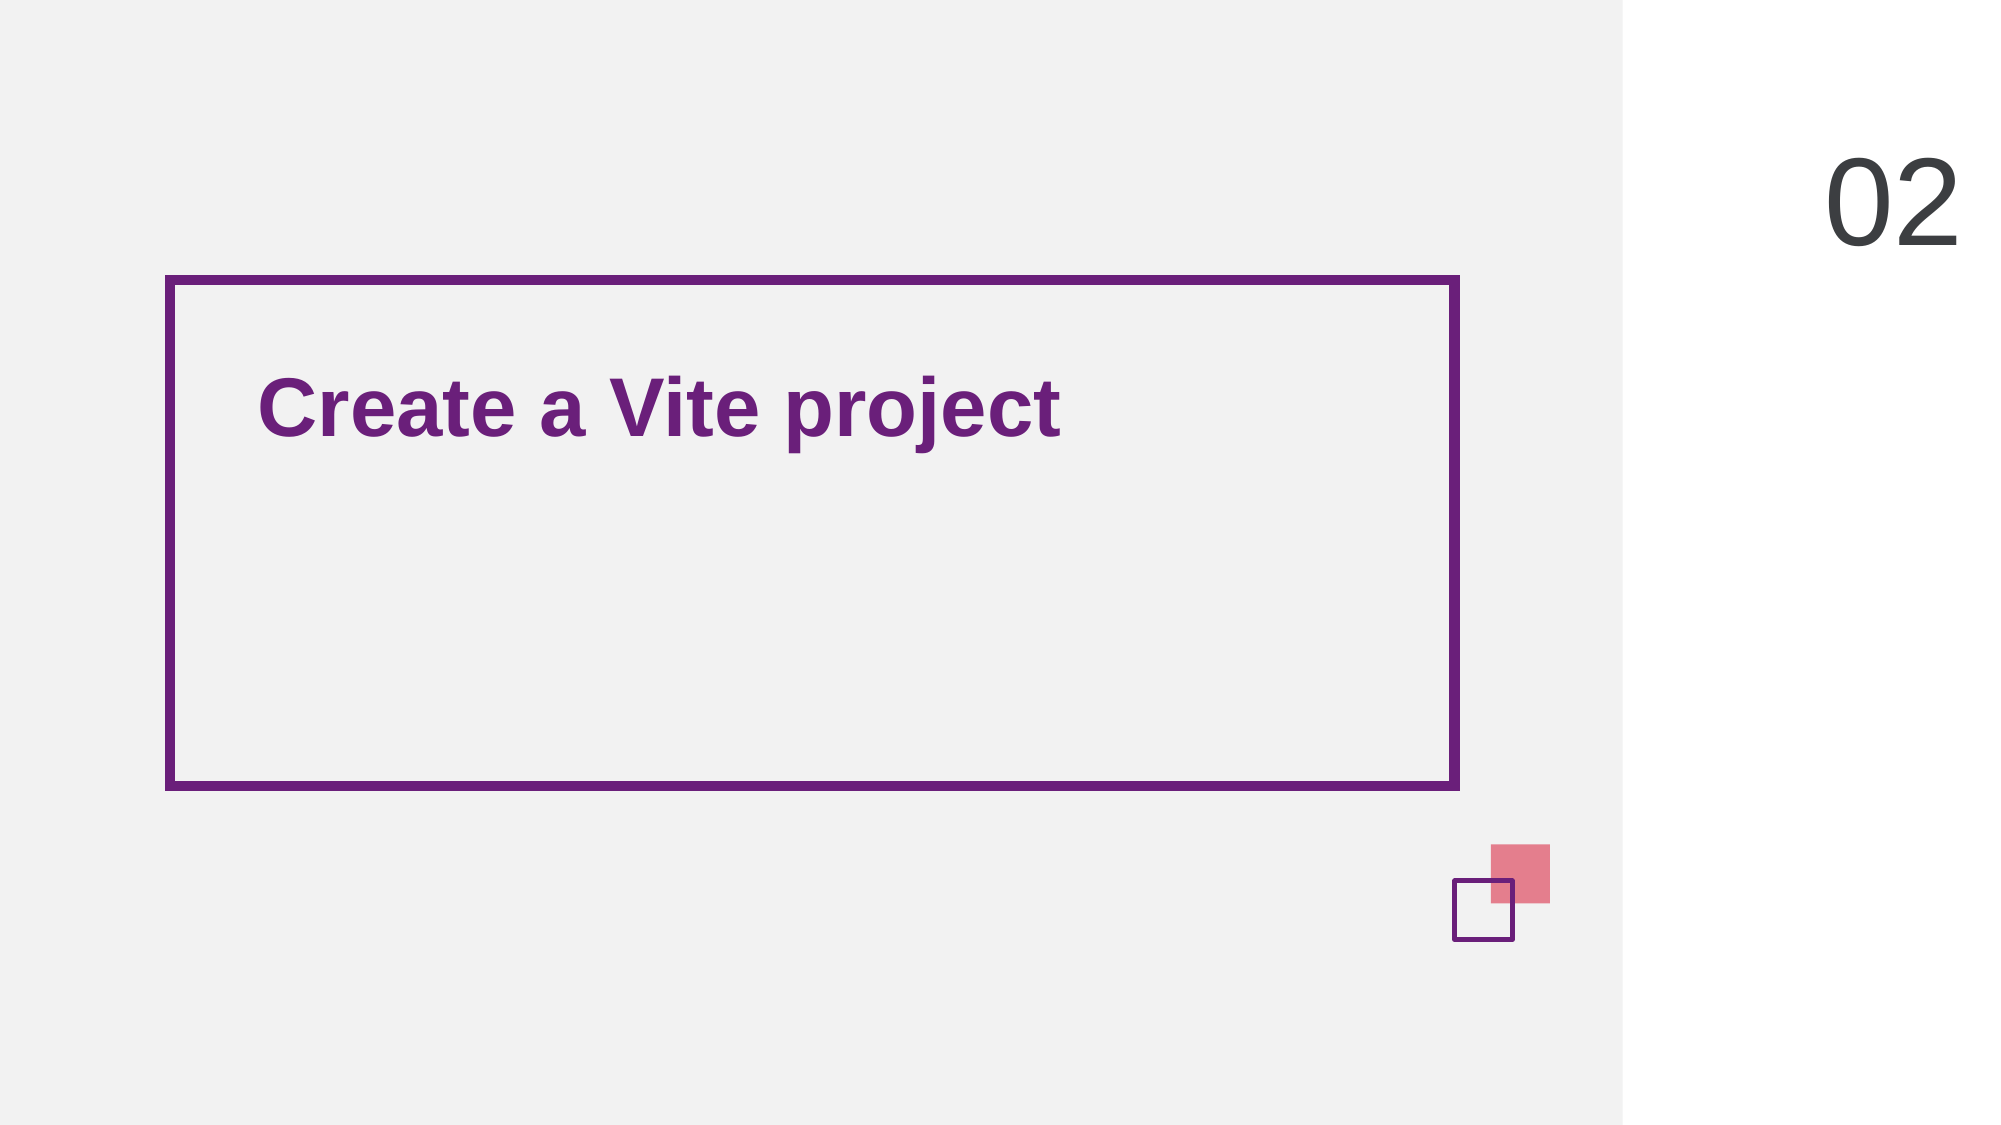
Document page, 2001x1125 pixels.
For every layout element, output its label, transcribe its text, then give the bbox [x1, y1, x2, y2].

list Create a Vite project [242, 357, 1382, 704]
list 02 [1707, 36, 1979, 280]
